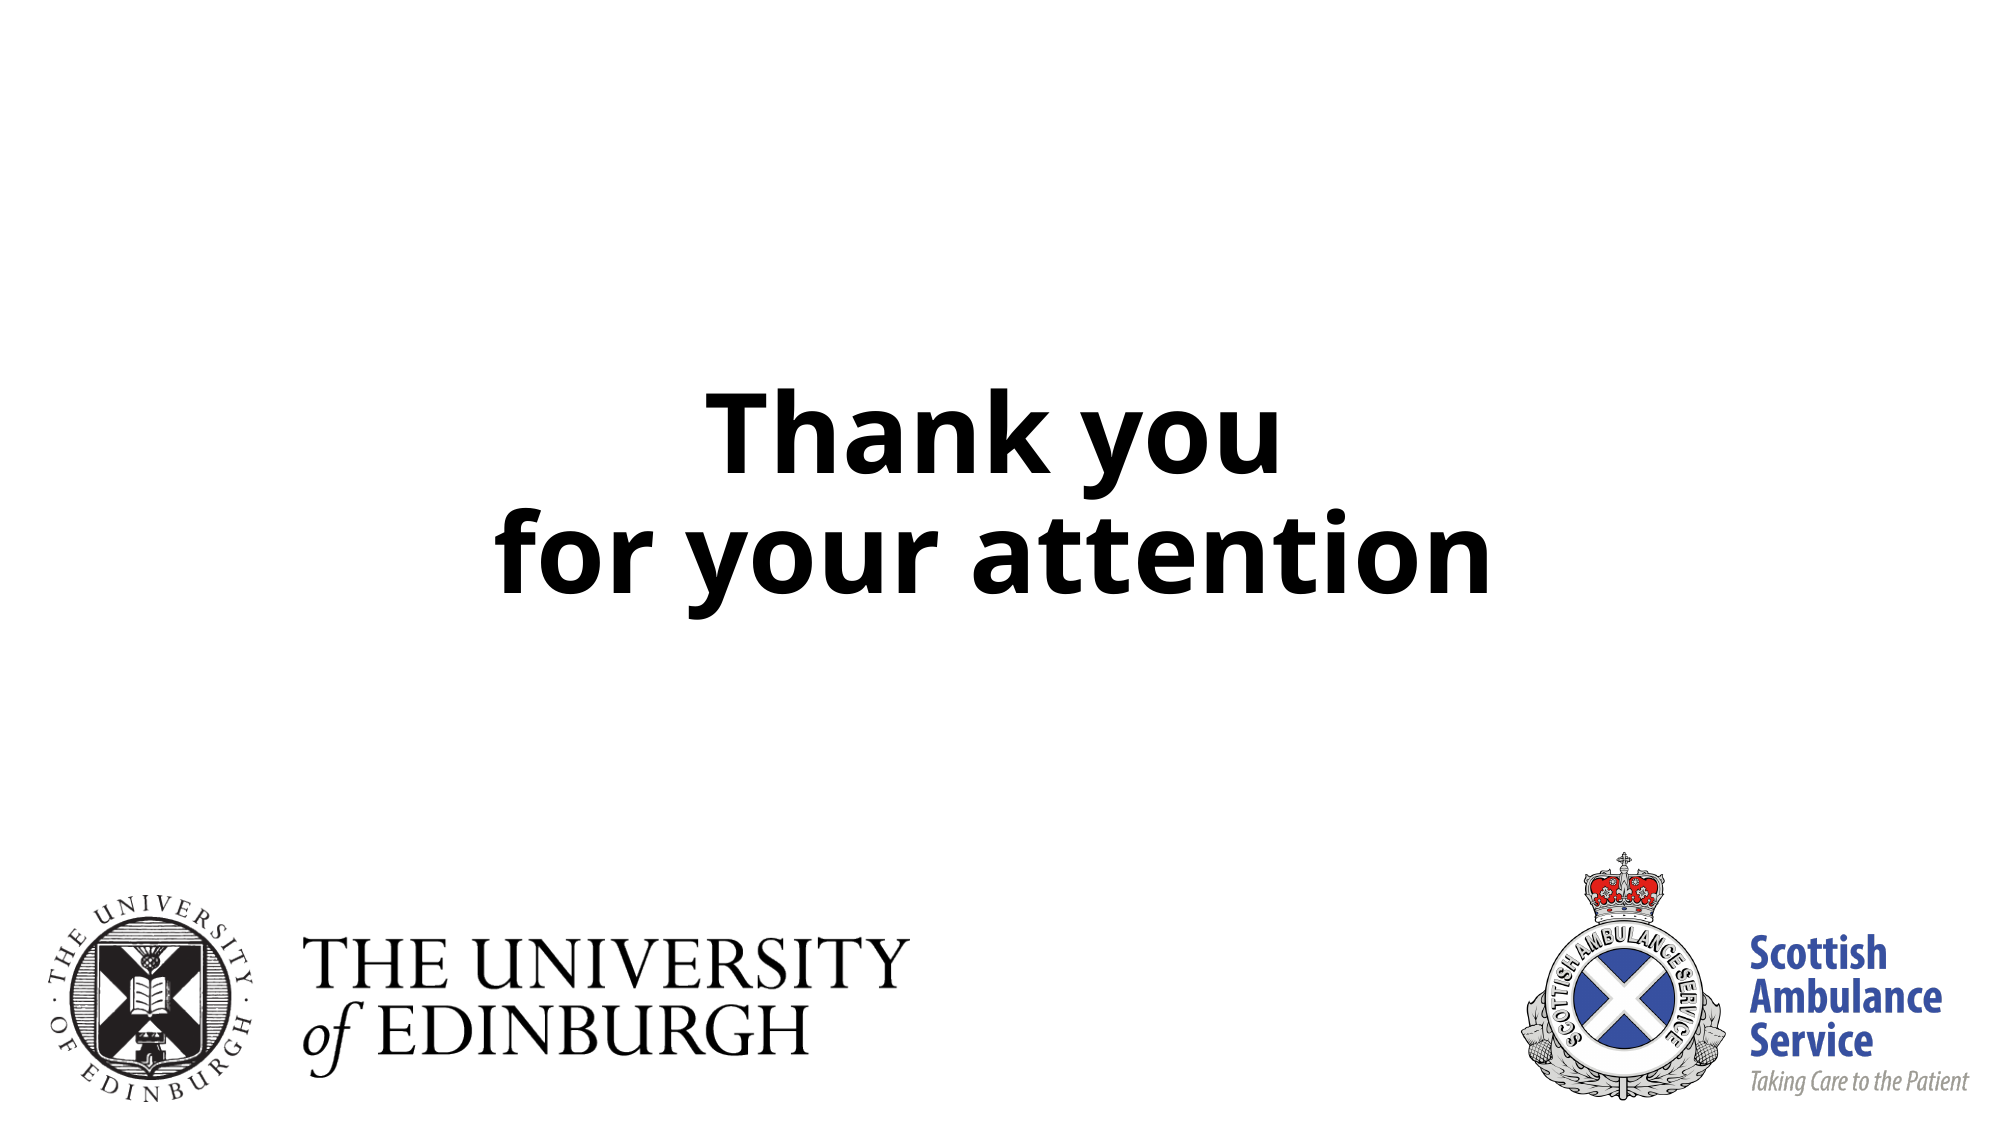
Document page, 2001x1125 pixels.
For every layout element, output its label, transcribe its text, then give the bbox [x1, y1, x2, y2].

picture [48, 894, 911, 1103]
title Thank you for your attention [245, 366, 1746, 759]
picture [1518, 849, 1972, 1103]
